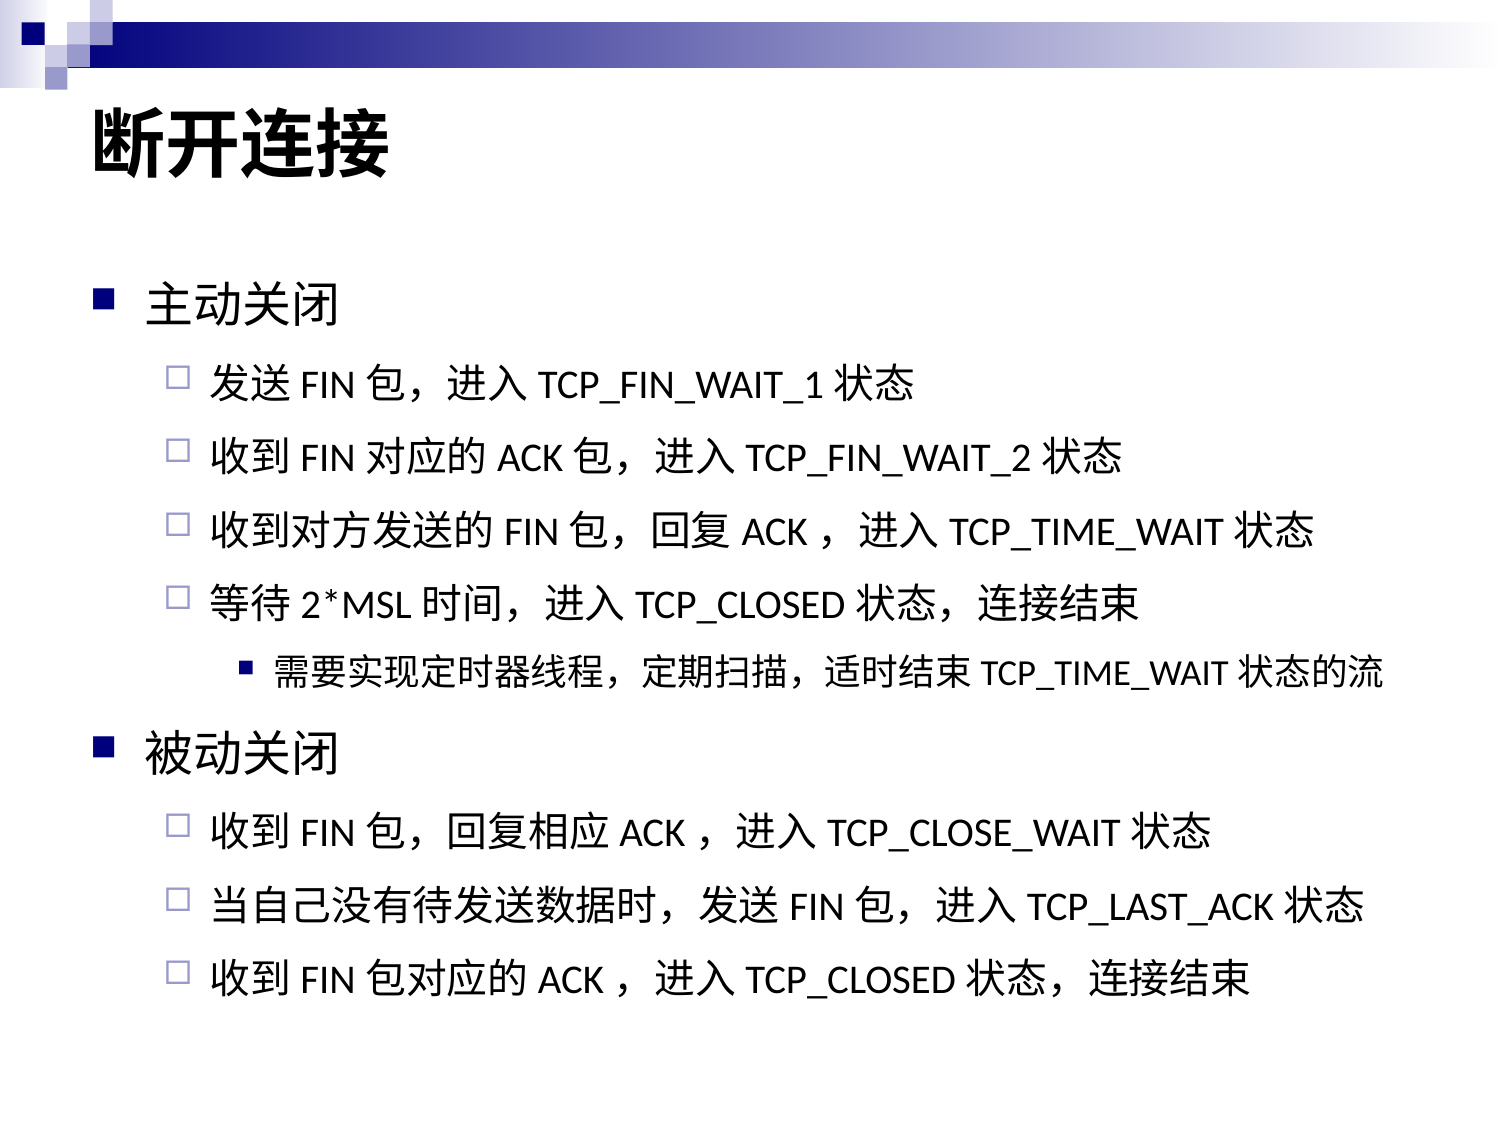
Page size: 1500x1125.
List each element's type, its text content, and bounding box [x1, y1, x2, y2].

title 断开连接 [75, 75, 1425, 209]
list 主动关闭 发送FIN包，进入TCP_FIN_WAIT_1状态 收到FIN对应的ACK包，进入TCP_FIN_WAIT_2状态 收到对方发送的FIN包，回复ACK，进入TCP_TIME_WAIT状态 等待2*MSL时间，进入TCP_CLOSED状态，连接结束 需要实现定时器线程，定期扫描，适时结束TCP_TIME_WAIT状态的流 被动关闭 收到FIN包，回复相应ACK，进入TCP_CLOSE_WAIT状态 当自己没有待发送数据时，发送FIN包，进入TCP_LAST_ACK状态 收到FIN包对应的ACK，进入TCP_CLOSED状态，连接结束 [75, 237, 1425, 1063]
